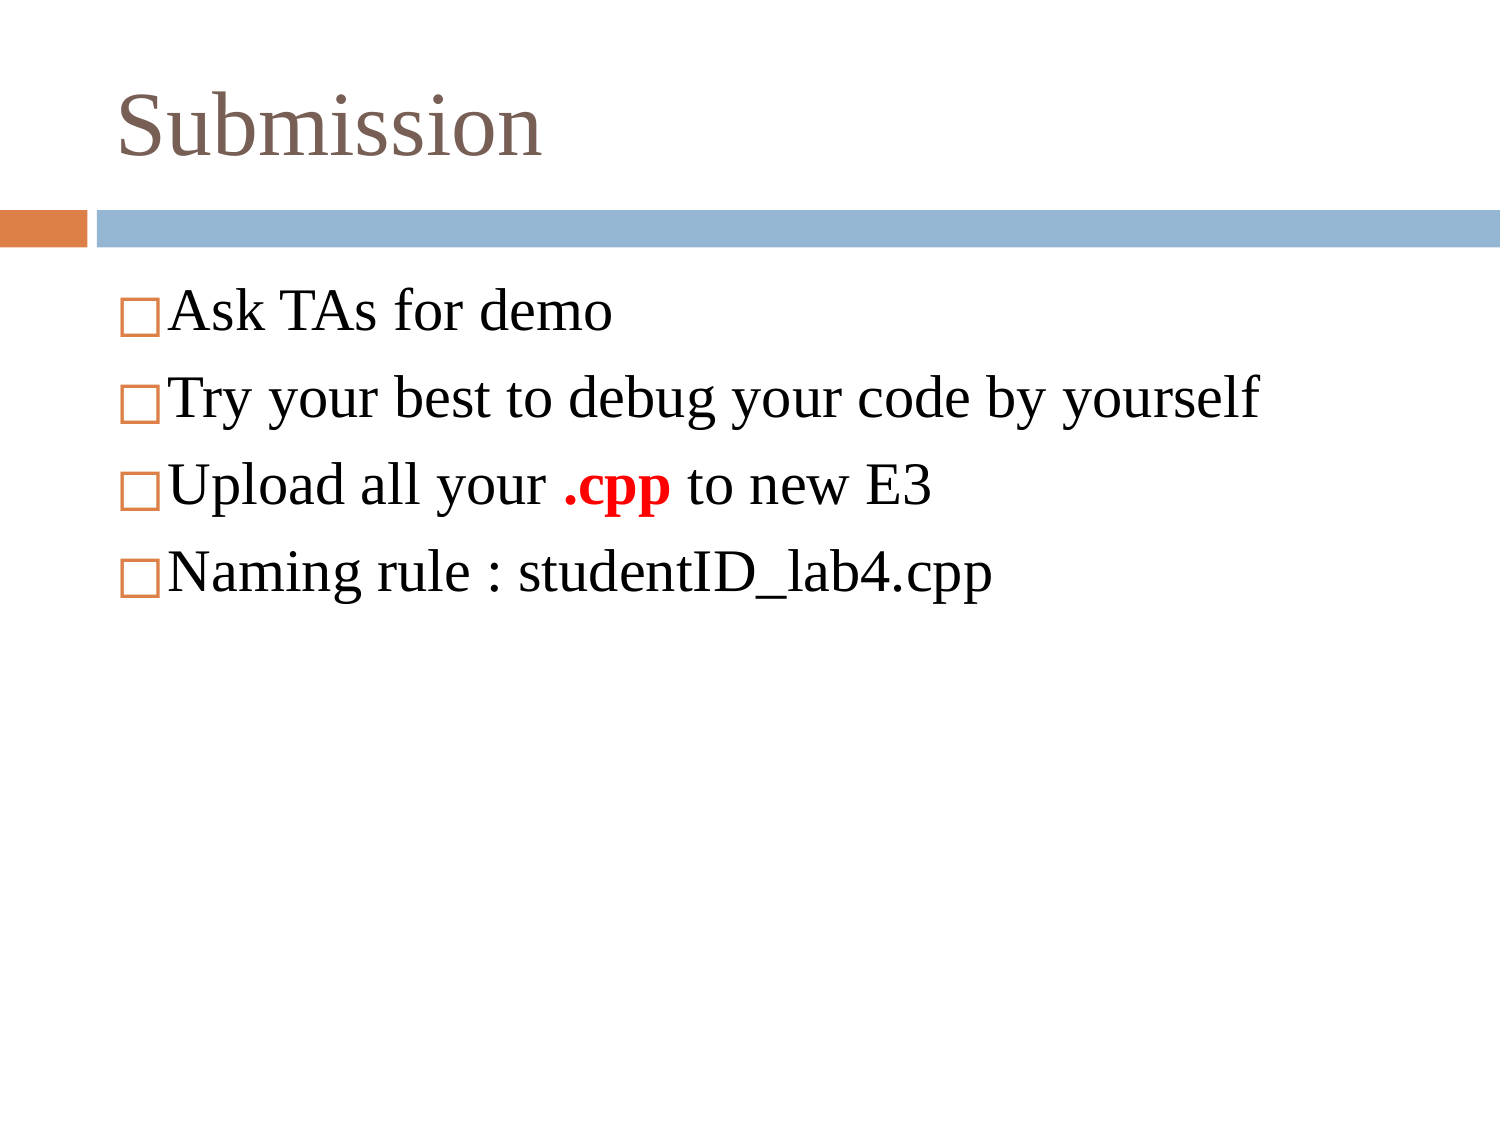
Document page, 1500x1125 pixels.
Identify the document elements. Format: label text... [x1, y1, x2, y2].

title Submission [100, 37, 1438, 200]
list Ask TAs for demo Try your best to debug your code by yourself Upload all your .cpp to new E3 Naming rule : studentID_lab4.cpp [100, 262, 1438, 1000]
